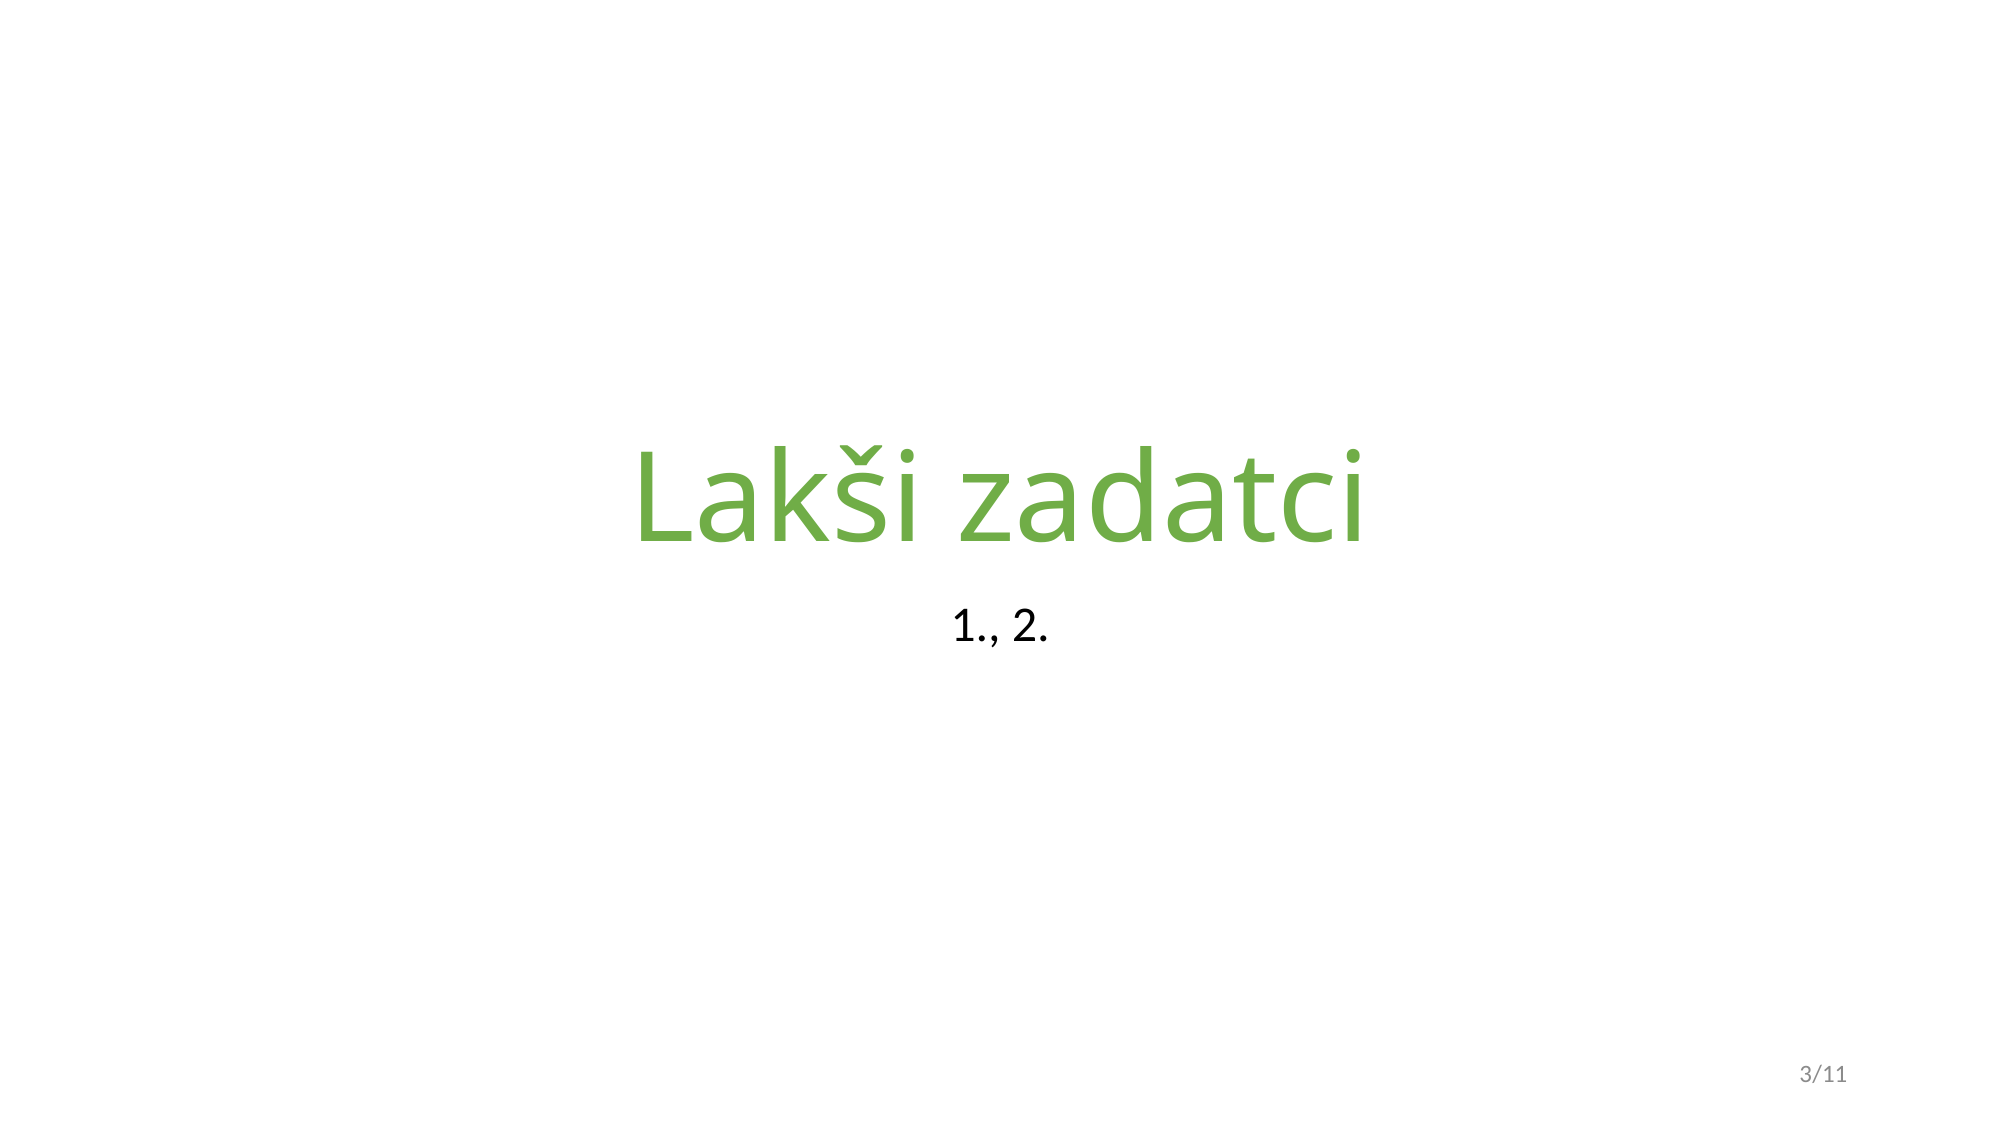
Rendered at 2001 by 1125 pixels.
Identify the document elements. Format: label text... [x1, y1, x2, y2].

subtitle 1., 2. [249, 590, 1750, 863]
slide_number 3/11 [1412, 1042, 1863, 1103]
title Lakši zadatci [249, 184, 1750, 576]
